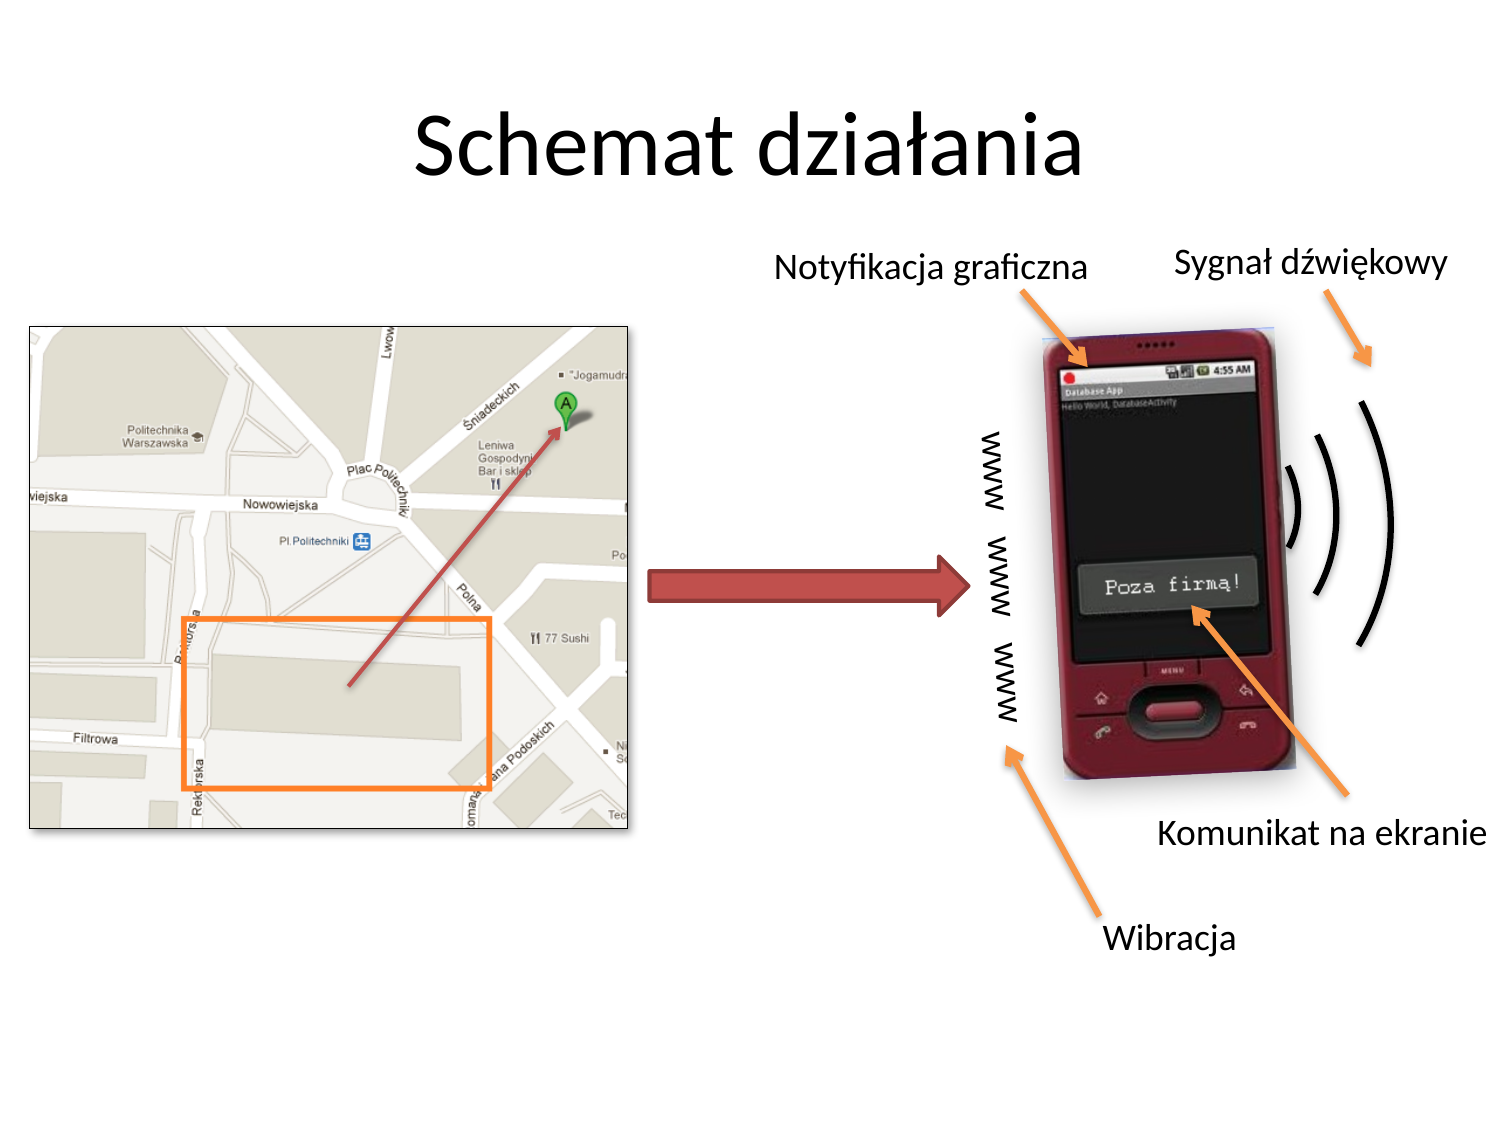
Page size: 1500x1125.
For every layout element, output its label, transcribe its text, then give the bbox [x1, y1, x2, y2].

text_box Wibracja [1087, 905, 1431, 965]
text_box Sygnał dźwiękowy [1159, 229, 1472, 290]
text_box Komunikat na ekranie [1142, 800, 1500, 861]
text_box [1325, 289, 1372, 368]
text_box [1021, 289, 1088, 368]
text_box [647, 554, 971, 618]
picture [1044, 327, 1288, 778]
text_box Notyfikacja graficzna [759, 234, 1197, 295]
text_box [1291, 400, 1394, 648]
picture [29, 326, 628, 829]
text_box www www www [965, 414, 1045, 796]
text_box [1005, 744, 1100, 917]
title Schemat działania [75, 45, 1425, 233]
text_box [348, 426, 562, 687]
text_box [1190, 604, 1348, 796]
